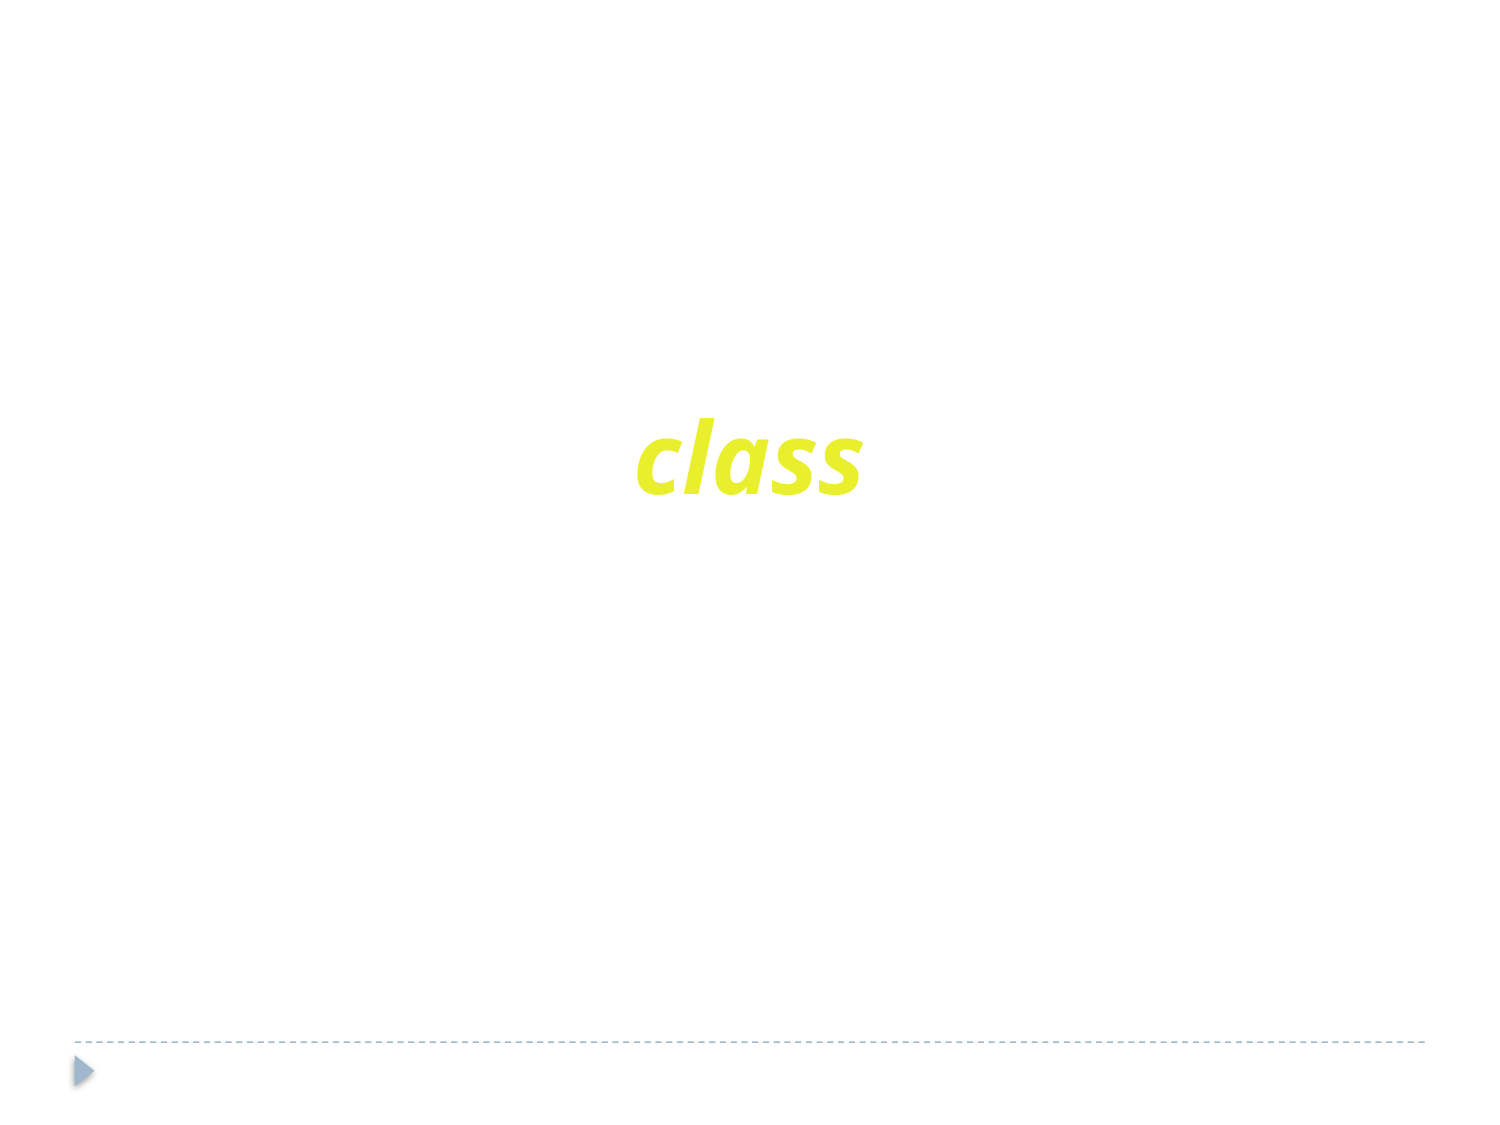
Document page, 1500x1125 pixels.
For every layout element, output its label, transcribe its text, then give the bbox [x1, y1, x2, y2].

text_box class [24, 387, 1475, 525]
